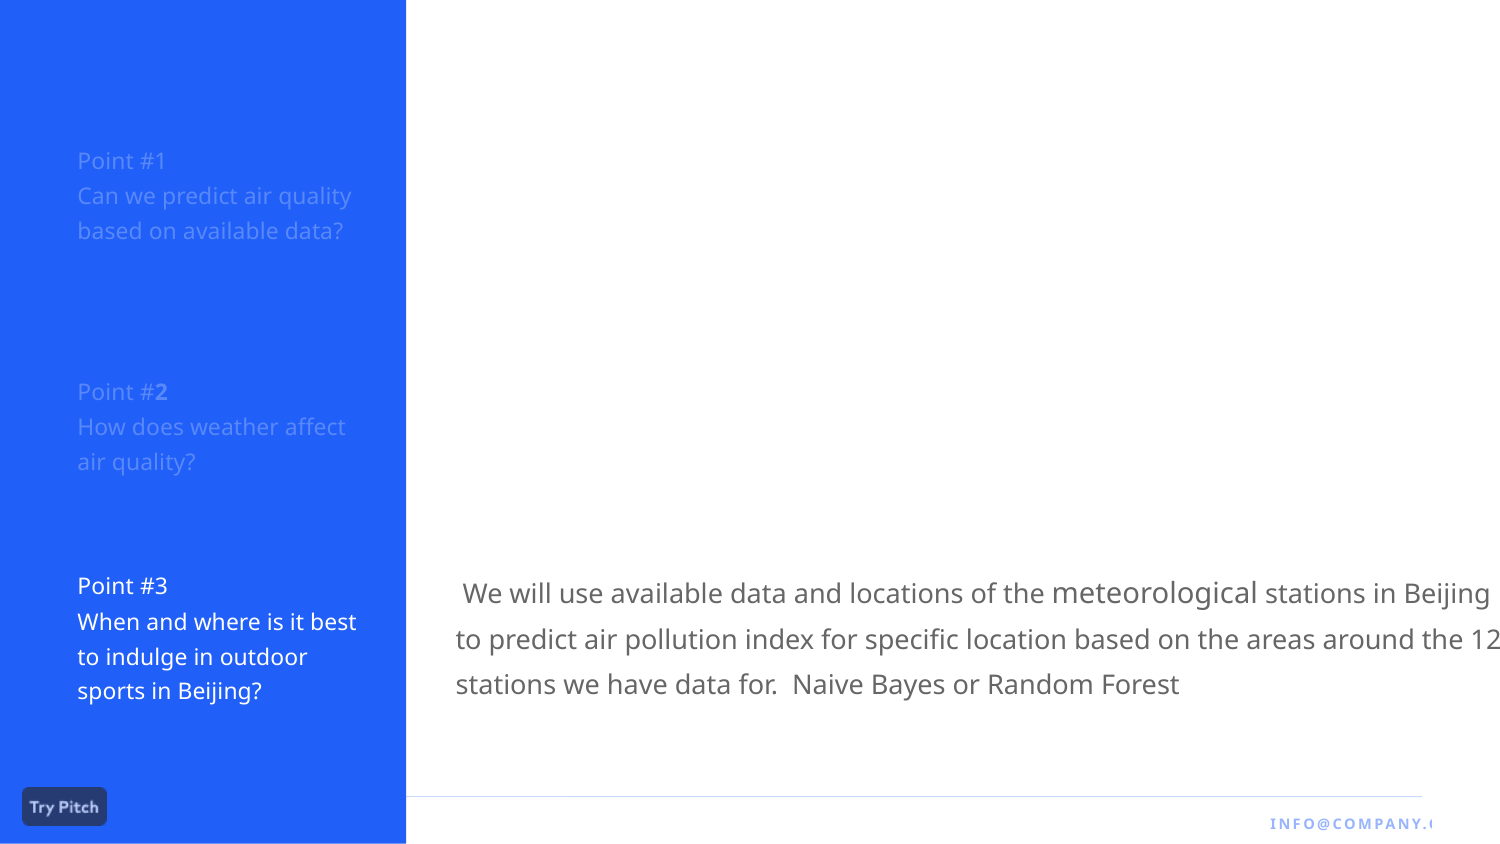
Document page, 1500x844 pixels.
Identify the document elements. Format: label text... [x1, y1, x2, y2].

text_box Point #3 When and where is it best to indulge in outdoor sports in Beijing? [77, 564, 378, 705]
text_box Point #2 How does weather affect air quality? [77, 369, 378, 475]
picture [22, 787, 107, 826]
text_box We will use available data and locations of the meteorological stations in Beijing to predict air pollution index for specific location based on the areas around the 12 stations we have data for. Naive Bayes or Random Forest [455, 564, 1500, 735]
text_box INFO@COMPANY.COM [1168, 807, 1469, 833]
text_box [0, 0, 407, 844]
text_box Point #1 Can we predict air quality based on available data? [77, 138, 378, 279]
